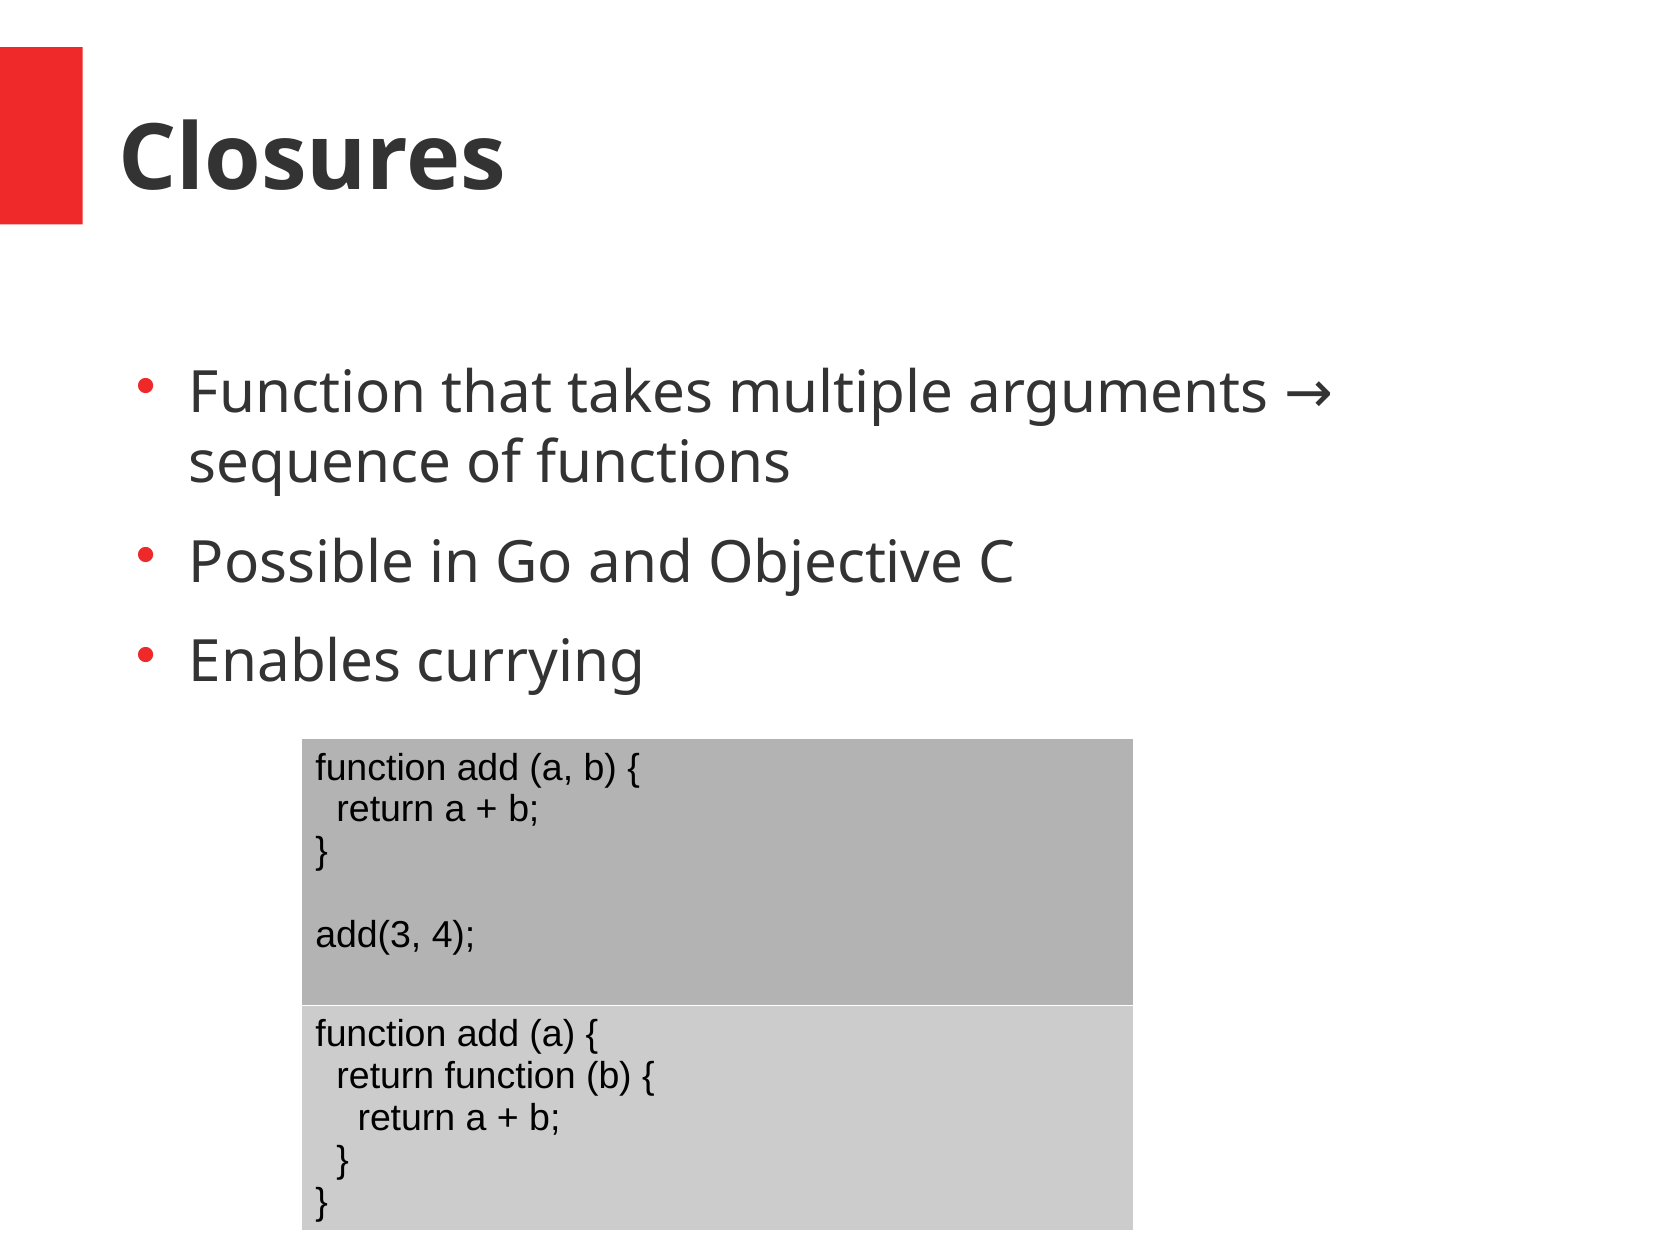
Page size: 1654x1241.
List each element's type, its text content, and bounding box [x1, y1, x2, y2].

table_cell function add (a) { return function (b) { return a + b; } } [302, 1006, 1133, 1230]
table_header function add (a, b) { return a + b; } add(3, 4); [302, 739, 1133, 1005]
text_box Function that takes multiple arguments → sequence of functions Possible in Go and Objective C Enables currying [118, 354, 1536, 1074]
text_box Closures [118, 49, 1571, 257]
